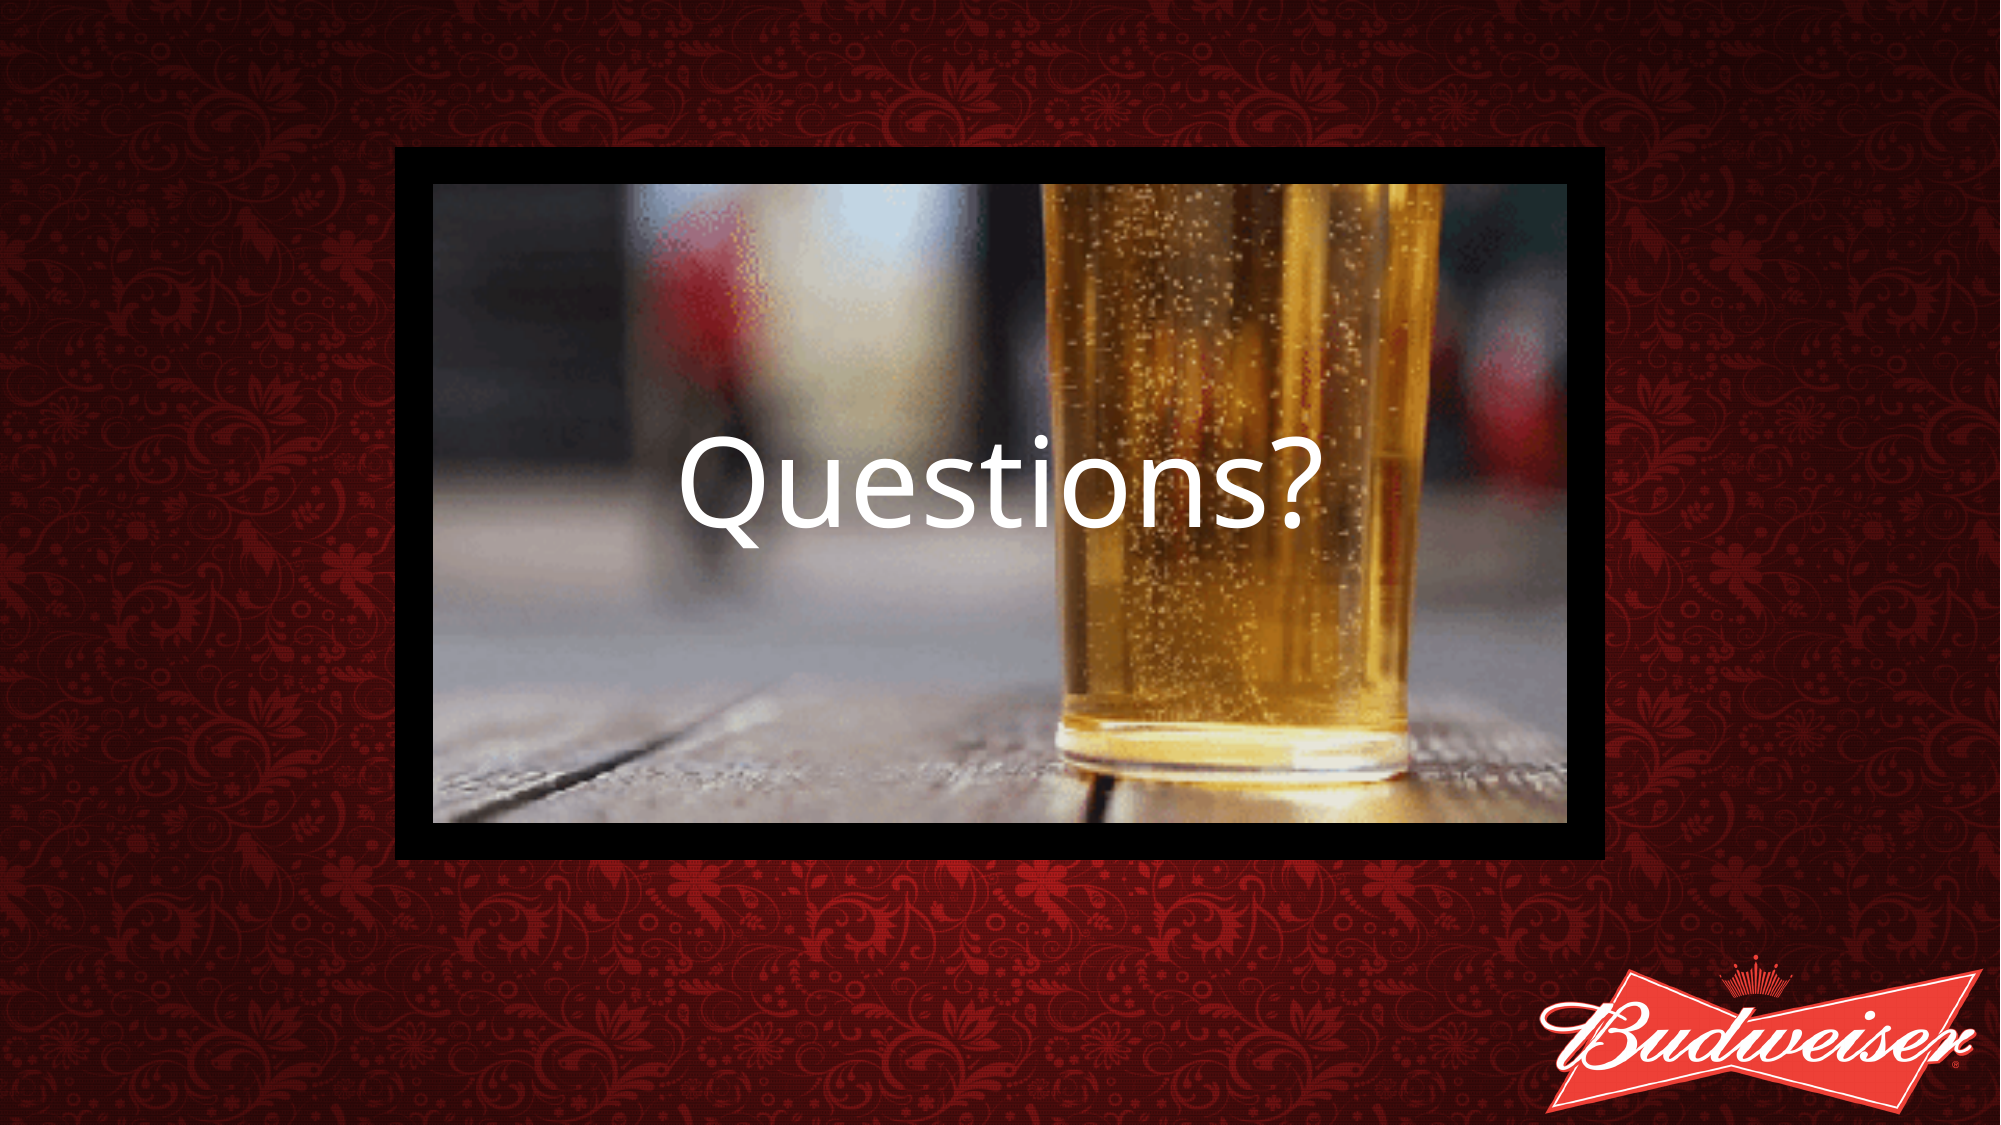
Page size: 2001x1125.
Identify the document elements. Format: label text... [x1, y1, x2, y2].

title Questions? [249, 170, 1750, 563]
picture [0, 0, 2000, 1125]
